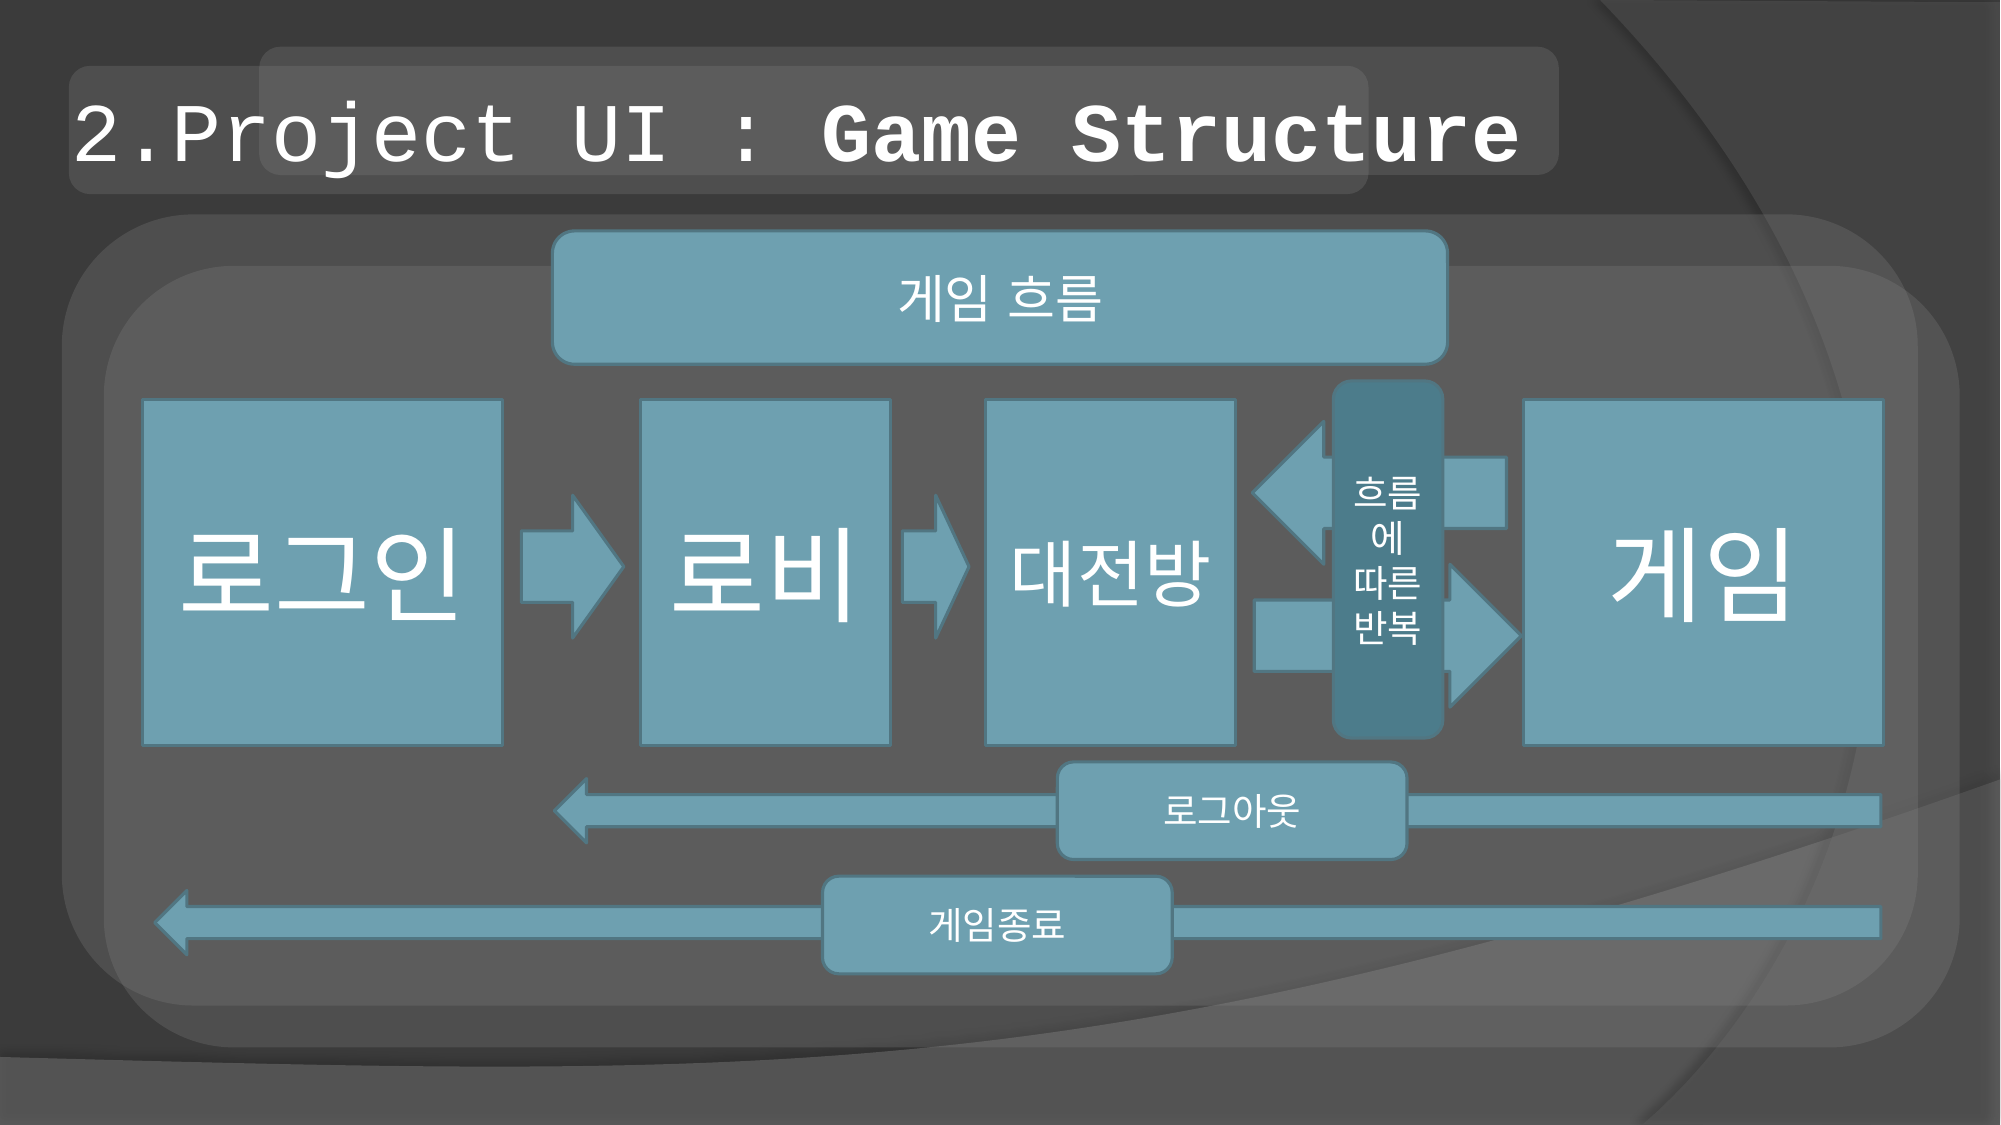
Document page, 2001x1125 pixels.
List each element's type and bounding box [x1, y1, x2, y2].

text_box [61, 214, 1961, 1048]
text_box [1252, 421, 1522, 708]
text_box [822, 761, 1408, 974]
text_box [154, 778, 813, 955]
text_box [68, 46, 1560, 195]
text_box [1418, 778, 1882, 955]
